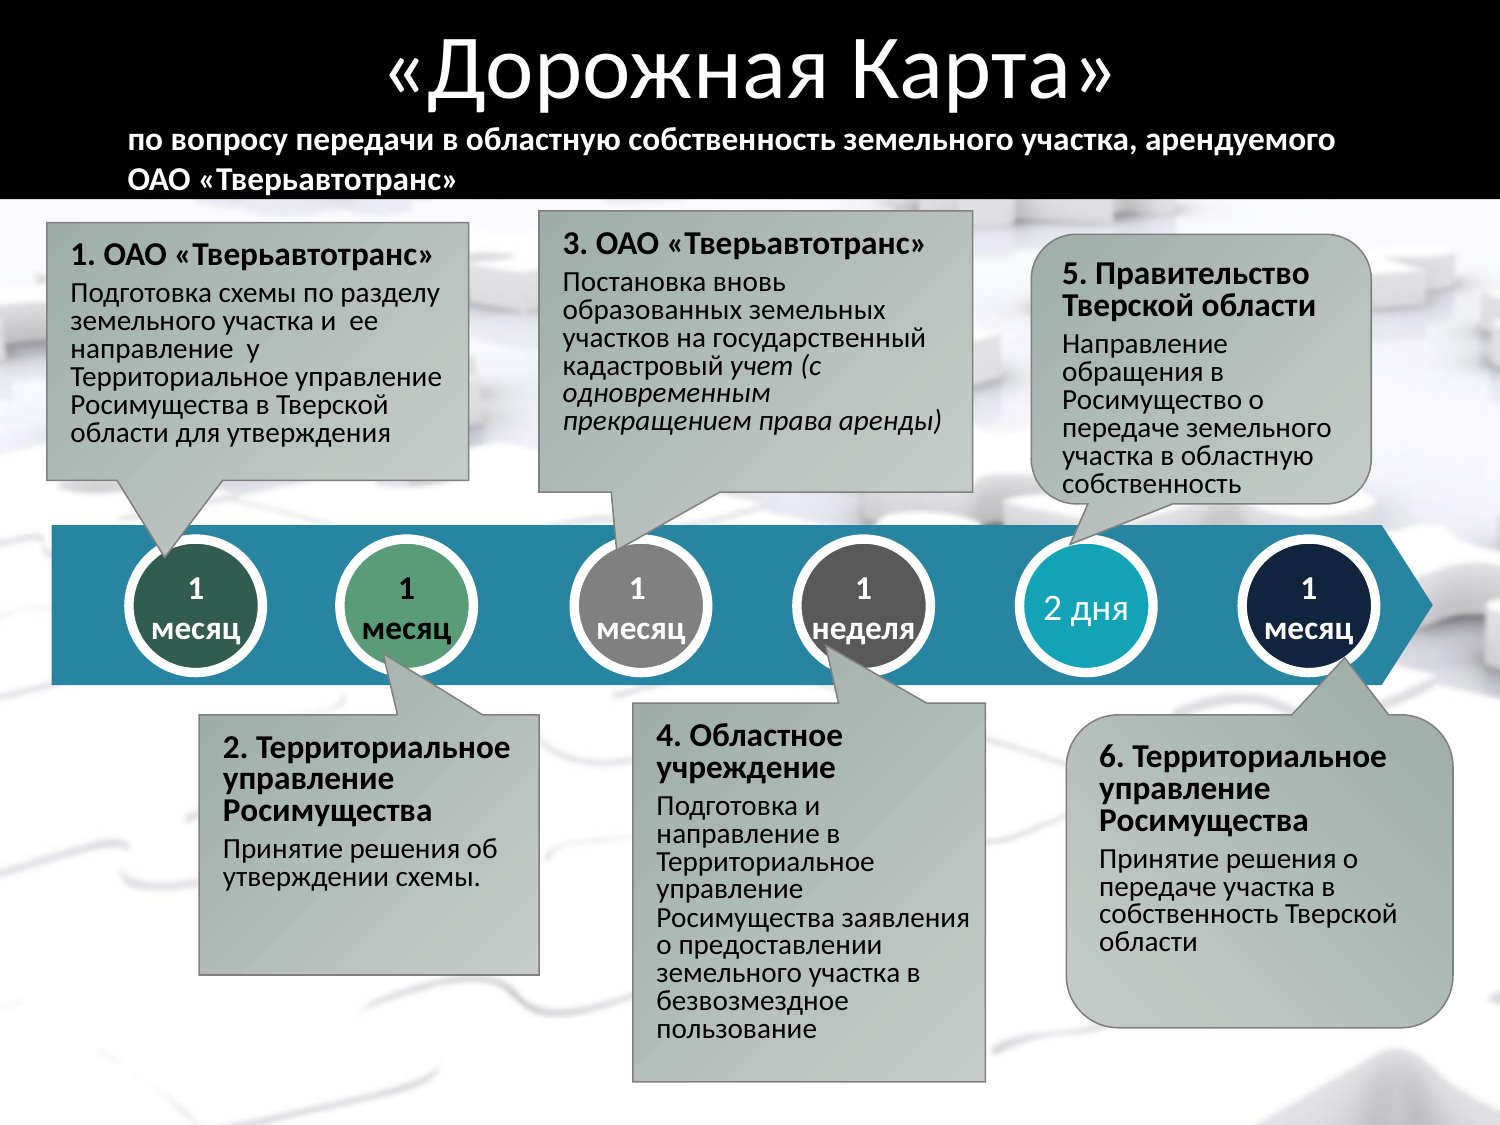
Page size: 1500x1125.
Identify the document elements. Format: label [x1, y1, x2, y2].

picture [0, 0, 1500, 1125]
text_box [51, 524, 1434, 686]
